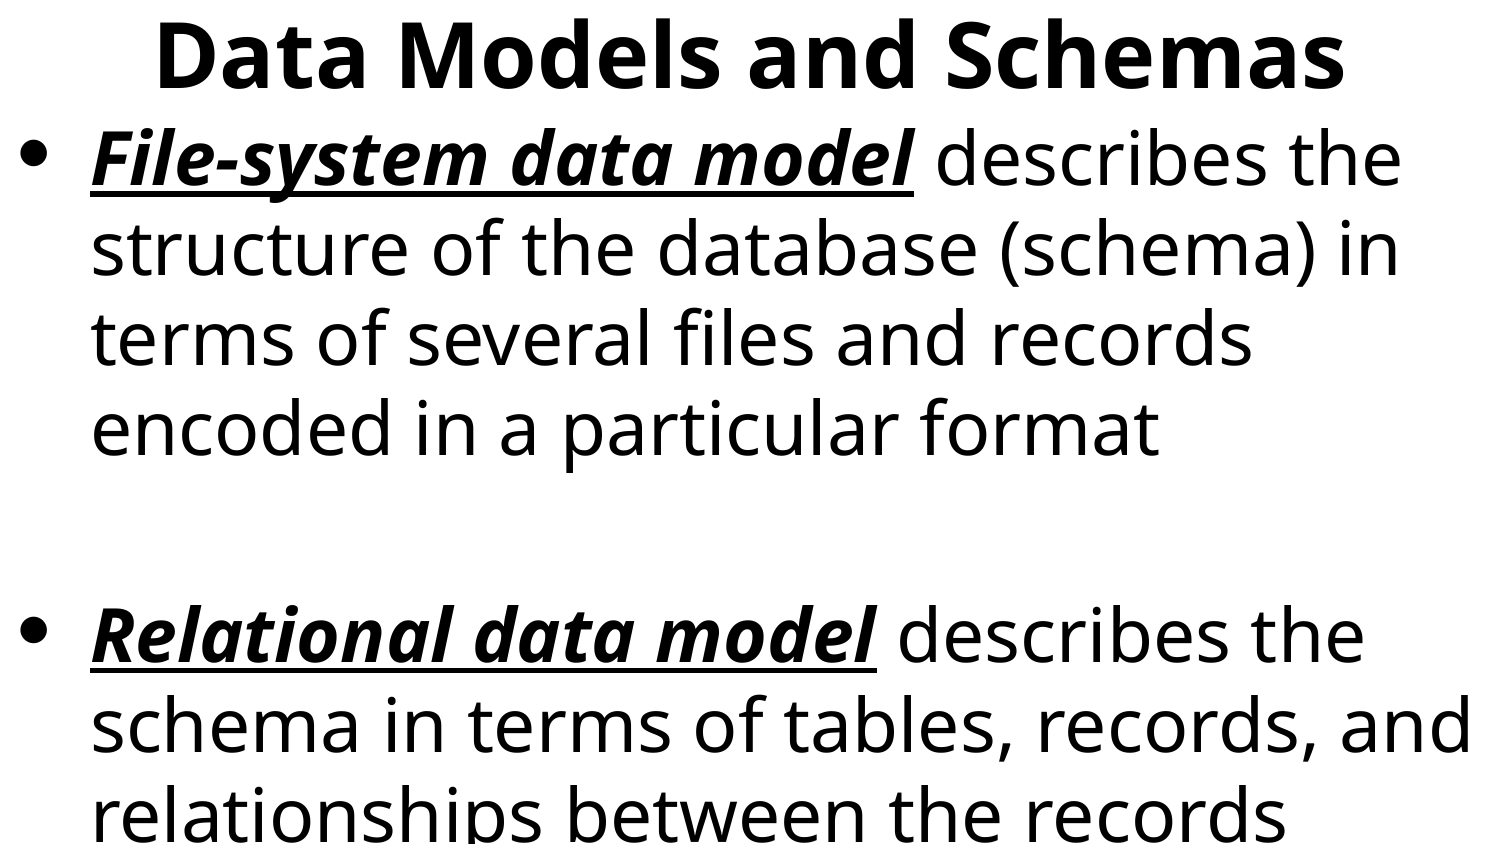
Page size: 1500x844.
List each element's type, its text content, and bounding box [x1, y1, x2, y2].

title Data Models and Schemas [0, 0, 1500, 103]
list File-system data model describes the structure of the database (schema) in terms of several files and records encoded in a particular format Relational data model describes the schema in terms of tables, records, and relationships between the records [0, 103, 1500, 844]
